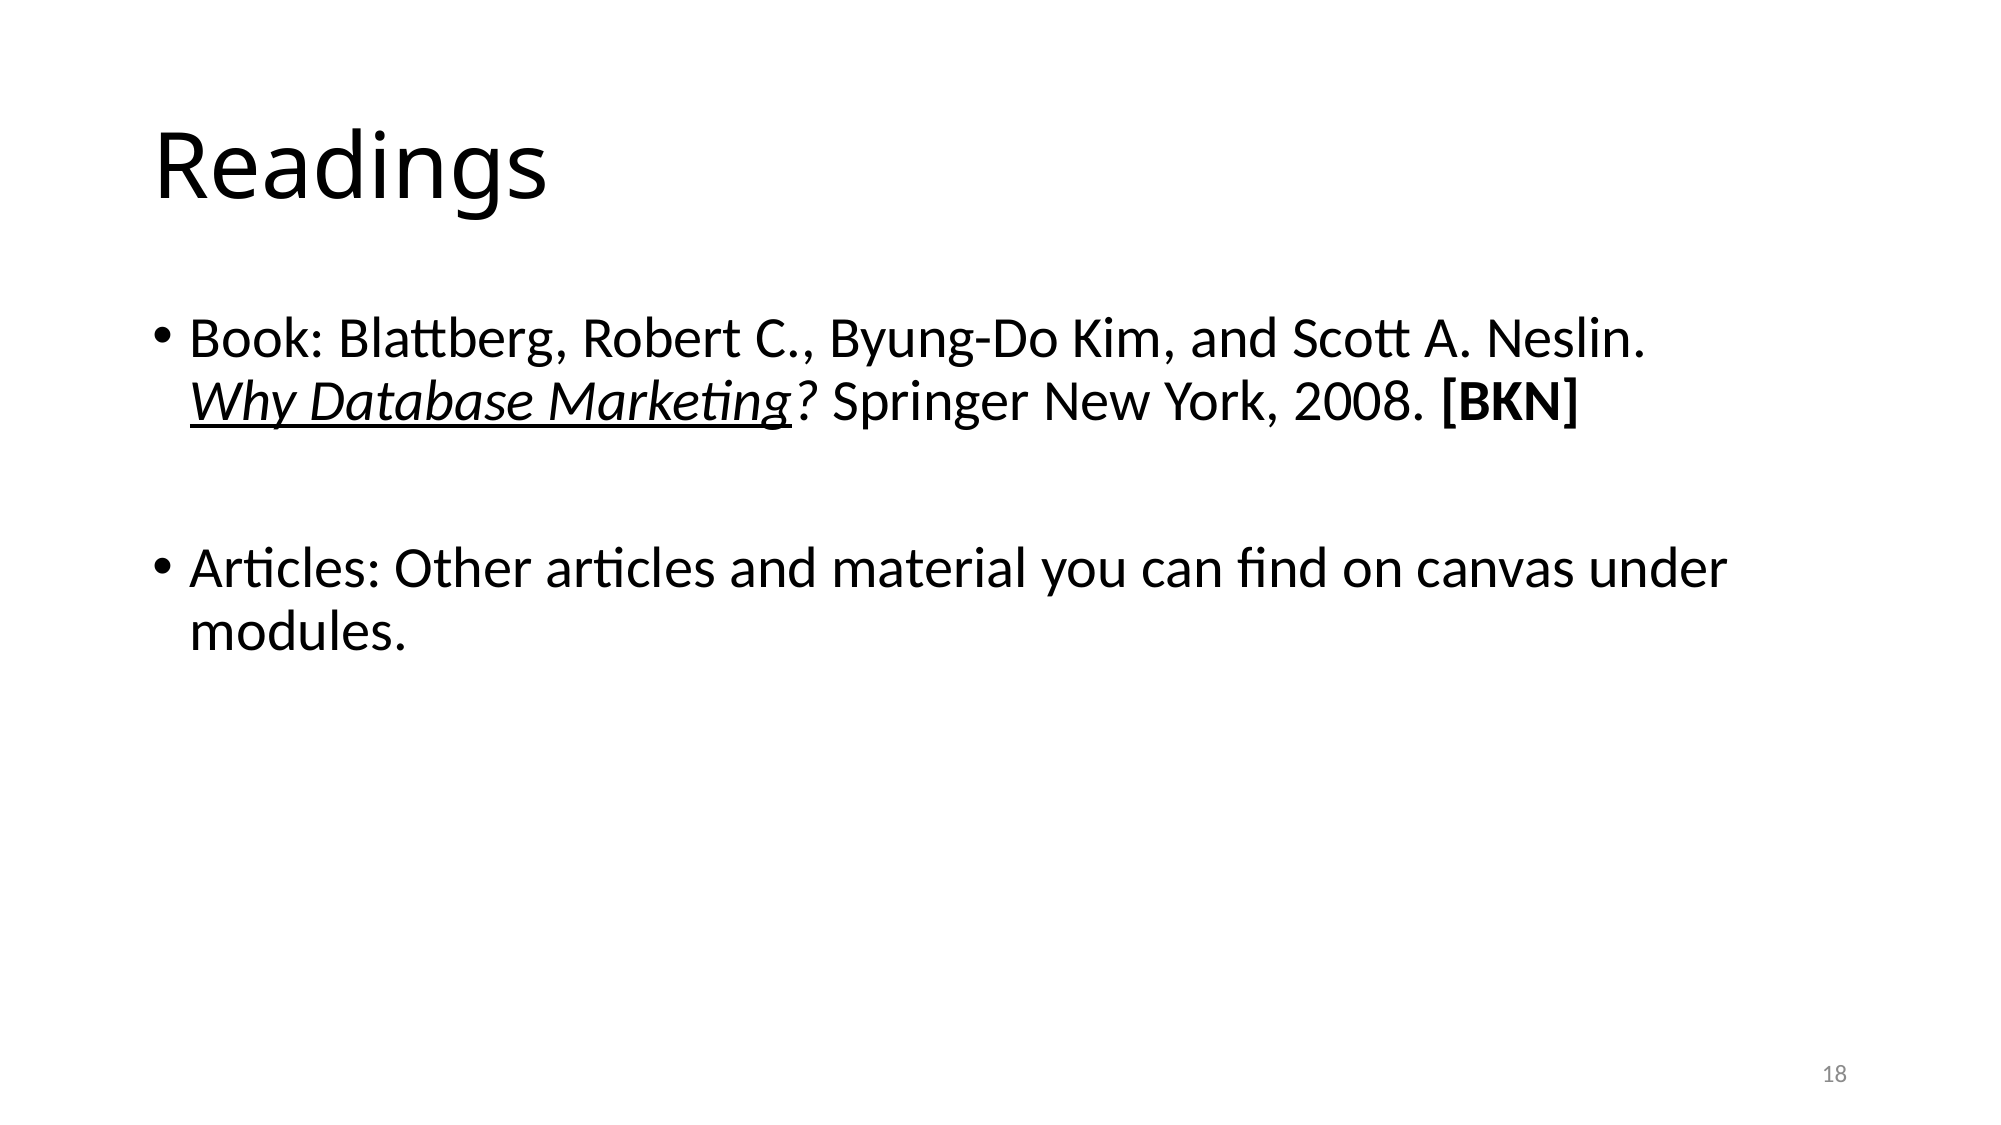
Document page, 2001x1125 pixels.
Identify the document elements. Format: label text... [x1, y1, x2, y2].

list Book: Blattberg, Robert C., Byung-Do Kim, and Scott A. Neslin. Why Database Marketing? Springer New York, 2008. [BKN] Articles: Other articles and material you can find on canvas under modules. [137, 299, 1863, 1014]
title Readings [137, 59, 1863, 278]
slide_number 18 [1412, 1042, 1863, 1103]
